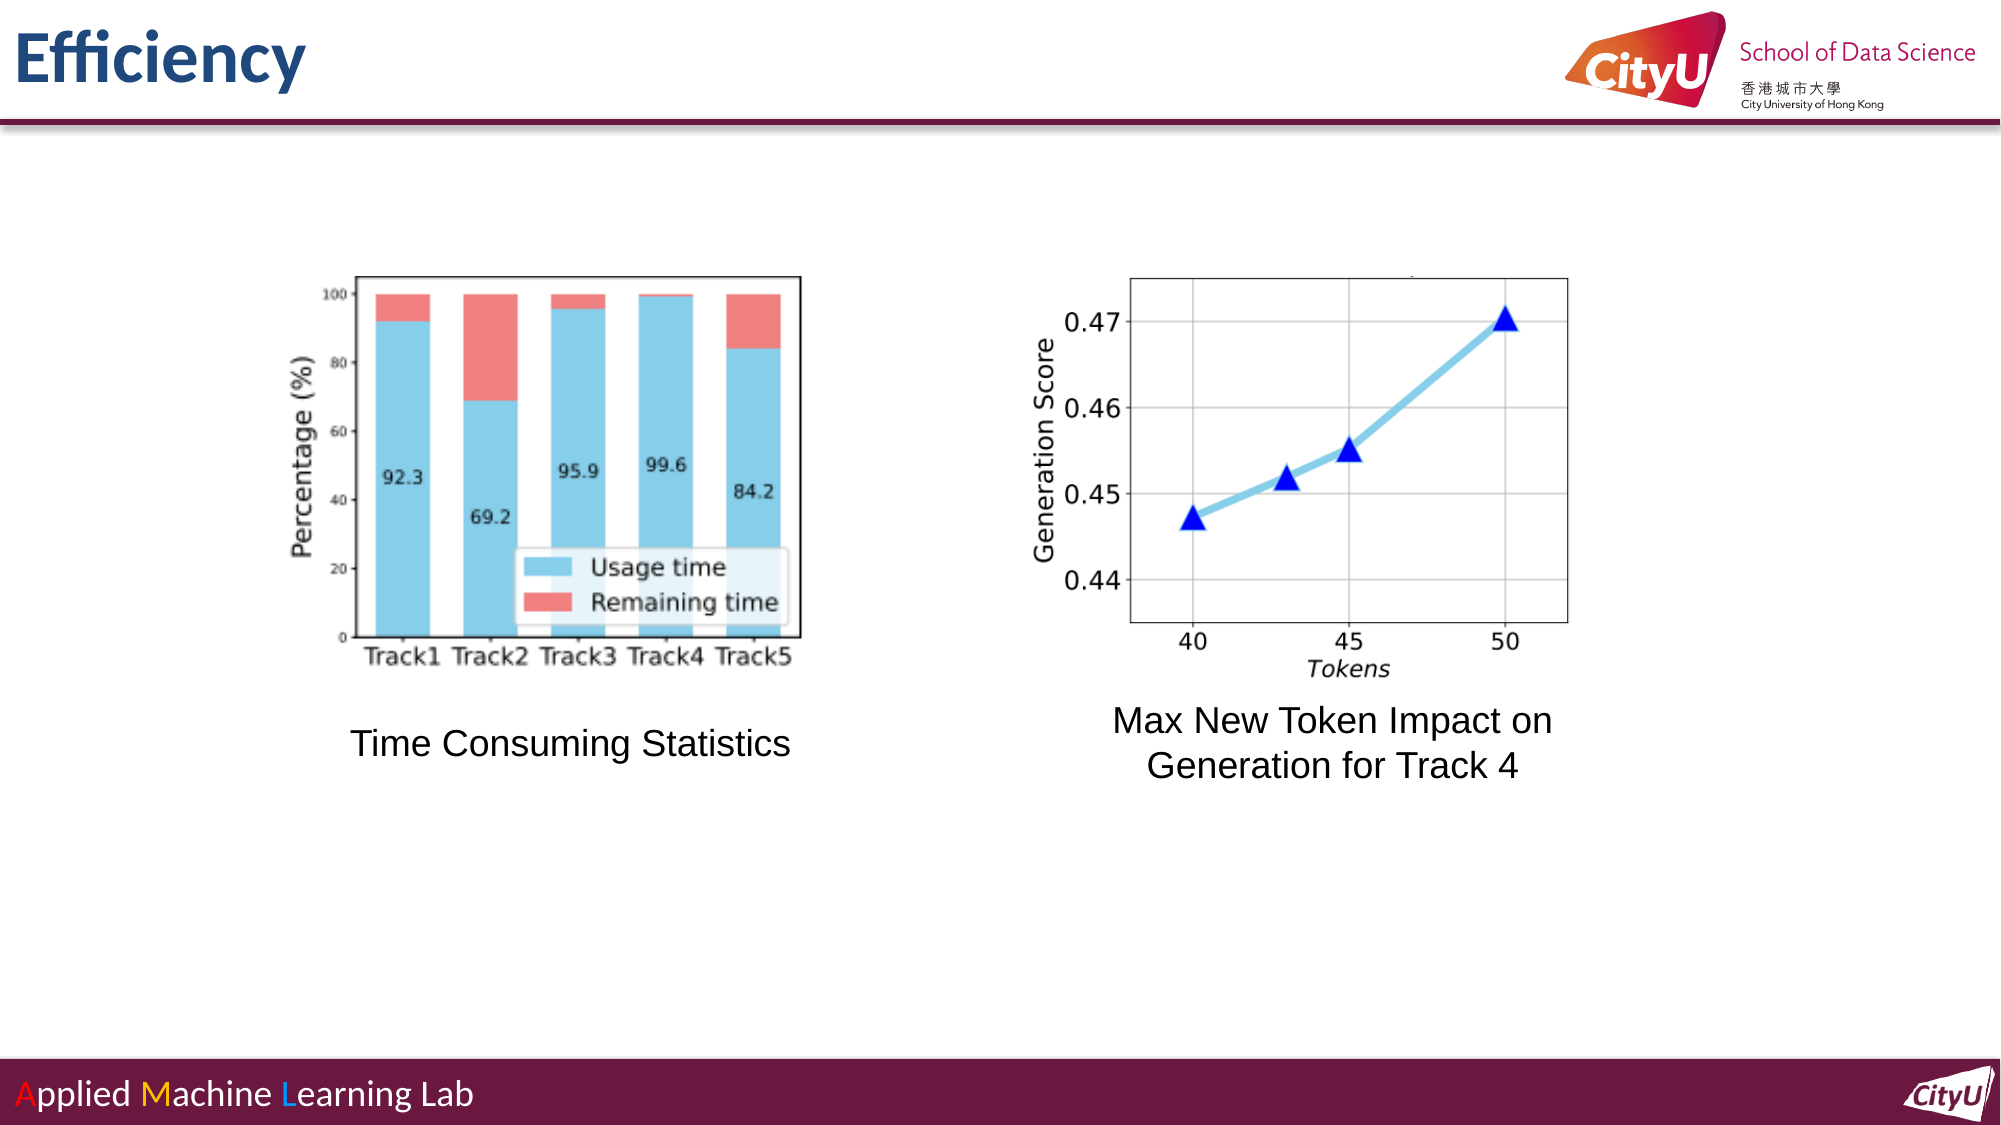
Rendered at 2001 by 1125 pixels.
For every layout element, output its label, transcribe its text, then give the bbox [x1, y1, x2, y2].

title Efficiency [0, 0, 2000, 122]
picture [271, 275, 825, 685]
text_box Time Consuming Statistics [335, 711, 807, 771]
picture [1030, 275, 1584, 689]
text_box Max New Token Impact on Generation for Track 4 [1094, 697, 1572, 794]
